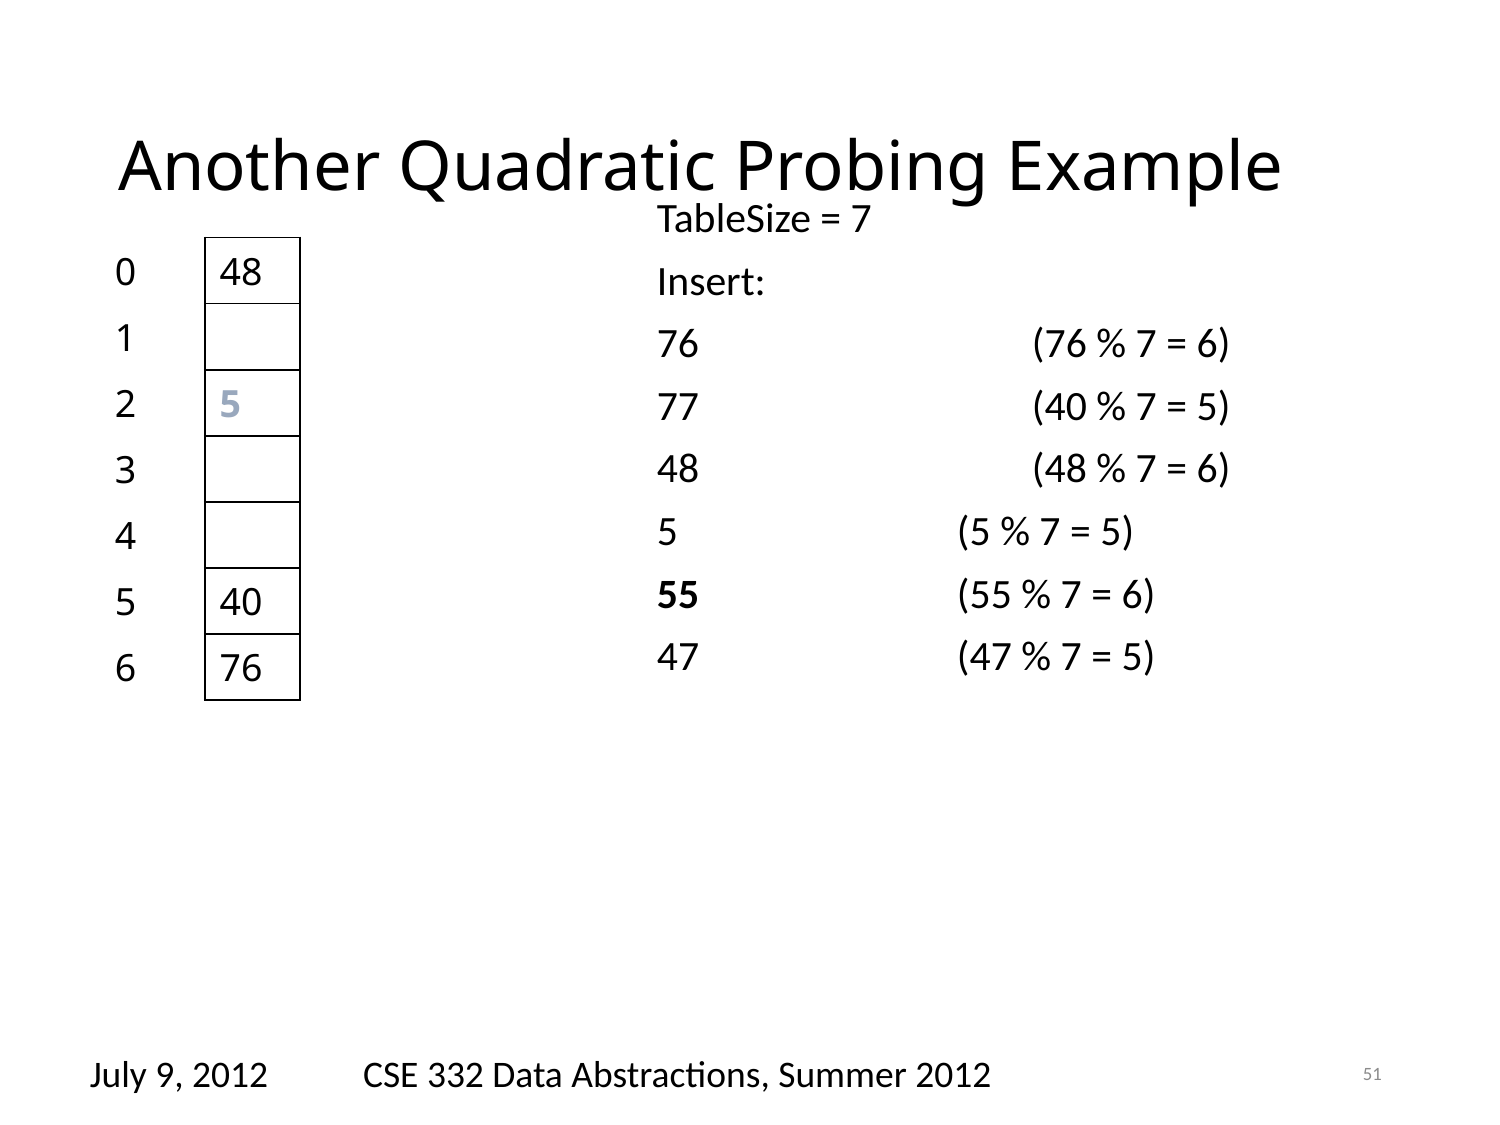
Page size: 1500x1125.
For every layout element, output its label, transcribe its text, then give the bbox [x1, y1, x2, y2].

table_cell 4 [100, 502, 204, 568]
table_cell [206, 304, 299, 369]
slide_number 51 [1059, 1042, 1397, 1103]
table_cell [206, 437, 299, 501]
footer CSE 332 Data Abstractions, Summer 2012 [348, 1042, 1059, 1103]
text_box TableSize = 7 Insert: (76 % 7 = 6) (40 % 7 = 5) 48 (48 % 7 = 6) 5 (5 % 7 = 5) 55 (55 % 7 = 6) 47 (47 % 7 = 5) [642, 183, 1365, 874]
title Another Quadratic Probing Example [103, 59, 1397, 278]
table_cell 1 [100, 304, 204, 370]
table_cell 2 [100, 370, 204, 436]
table_cell 76 [206, 635, 299, 699]
table_header 48 [206, 238, 299, 303]
table_cell 5 [206, 371, 299, 435]
table_cell 6 [100, 634, 204, 700]
table_cell 40 [206, 569, 299, 633]
table_cell [206, 503, 299, 567]
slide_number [75, 1042, 338, 1103]
table_cell 3 [100, 436, 204, 502]
table_header 0 [100, 238, 204, 304]
table_cell 5 [100, 568, 204, 634]
